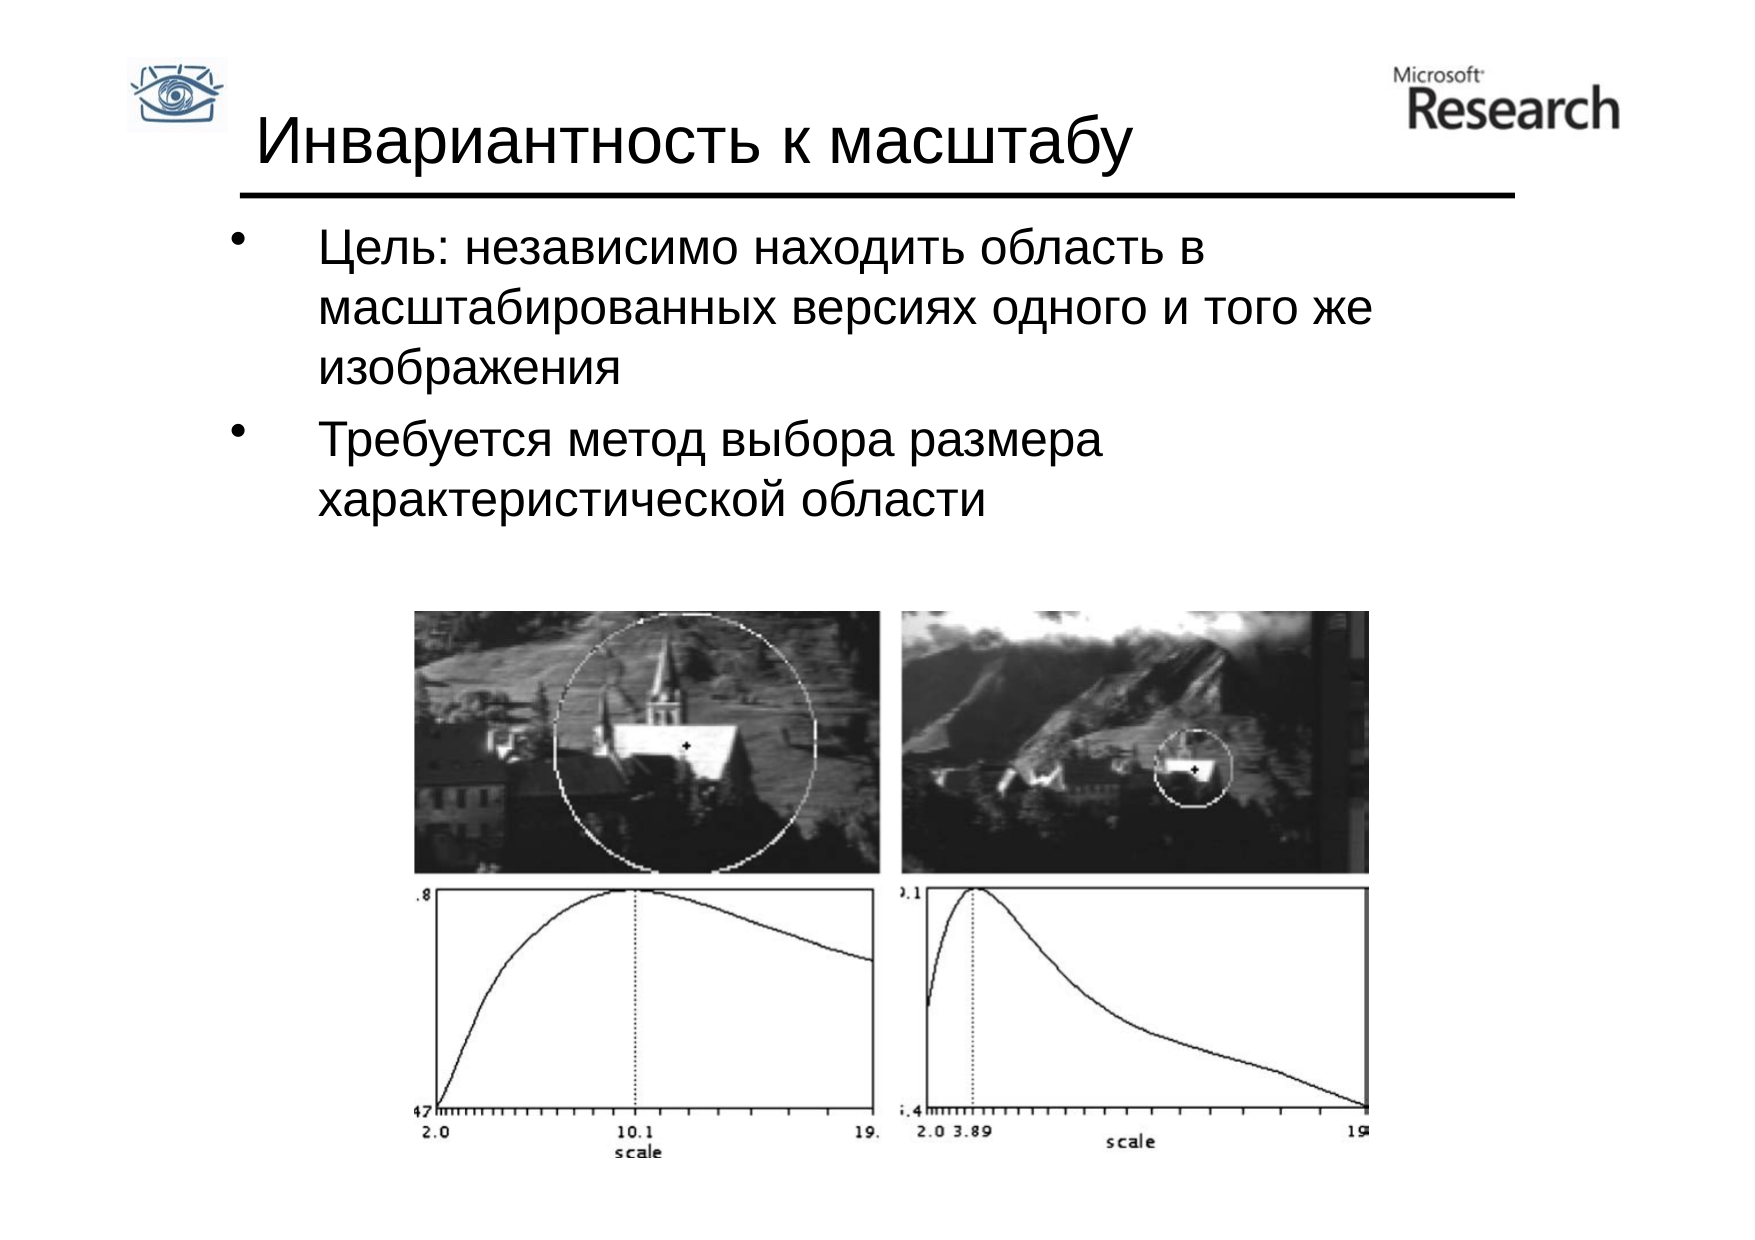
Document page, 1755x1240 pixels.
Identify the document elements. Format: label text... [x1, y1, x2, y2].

picture [414, 611, 1370, 1158]
picture [1388, 65, 1621, 138]
text_box Цель: независимо находить область в масштабированных версиях одного и того же изображения Требуется метод выбора размера характеристической области [227, 212, 1382, 527]
title Инвариантность к масштабу [239, 94, 1393, 304]
picture [127, 57, 228, 133]
